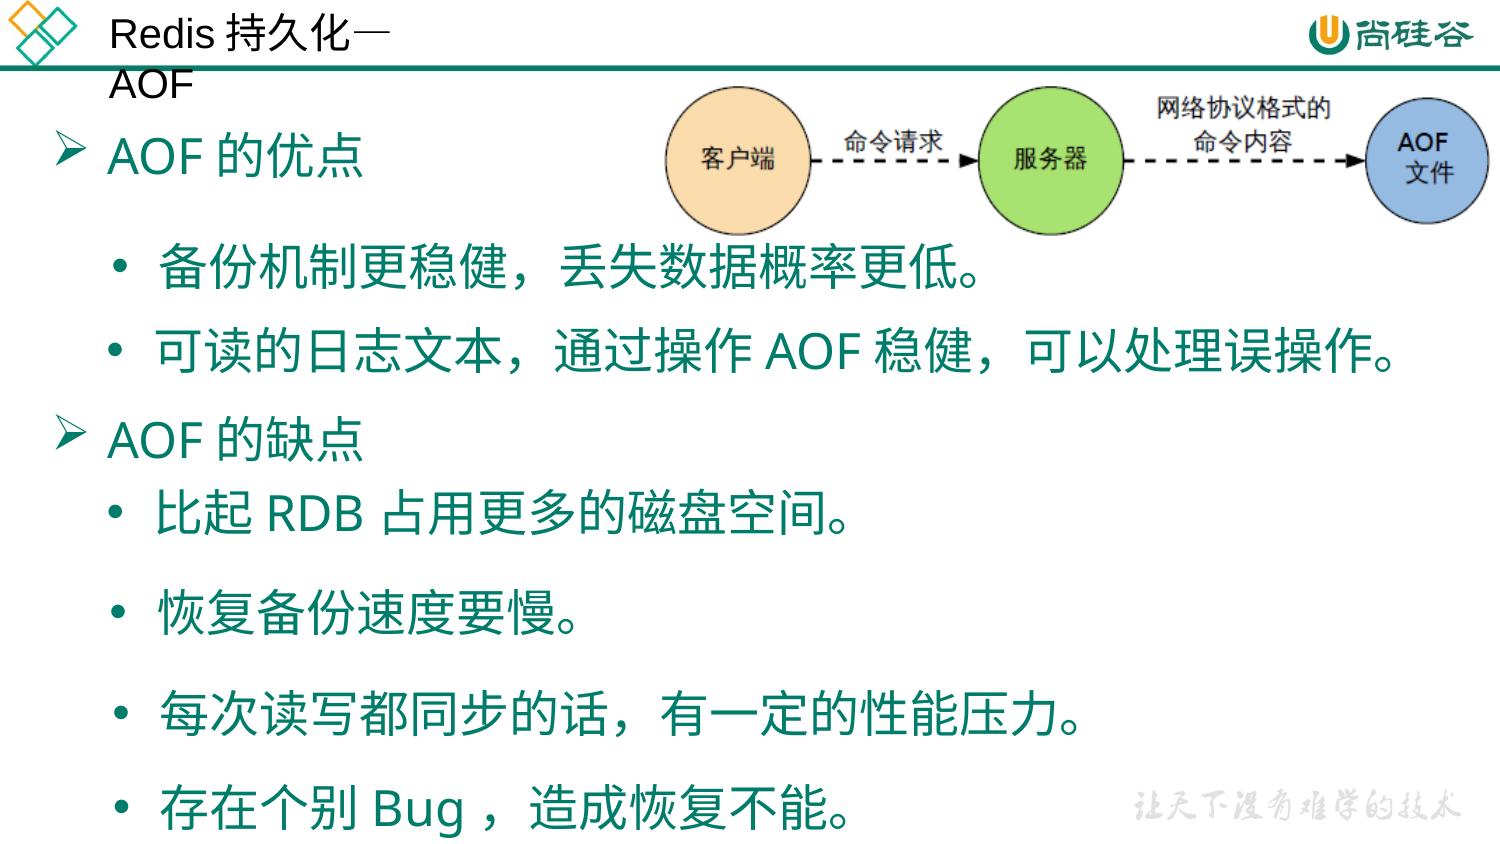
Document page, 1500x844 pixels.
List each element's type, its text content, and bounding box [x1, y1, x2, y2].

text_box 备份机制更稳健，丢失数据概率更低。 [96, 227, 1024, 303]
text_box Redis持久化—AOF [94, 0, 500, 115]
text_box AOF的缺点 [36, 401, 381, 476]
text_box AOF的优点 [36, 116, 381, 192]
picture [0, 0, 1500, 844]
text_box 每次读写都同步的话，有一定的性能压力。 [97, 674, 1397, 750]
text_box 可读的日志文本，通过操作AOF稳健，可以处理误操作。 [91, 312, 1438, 387]
text_box 存在个别Bug，造成恢复不能。 [98, 769, 1398, 844]
text_box 恢复备份速度要慢。 [94, 574, 1394, 650]
text_box 比起RDB占用更多的磁盘空间。 [91, 474, 1392, 549]
